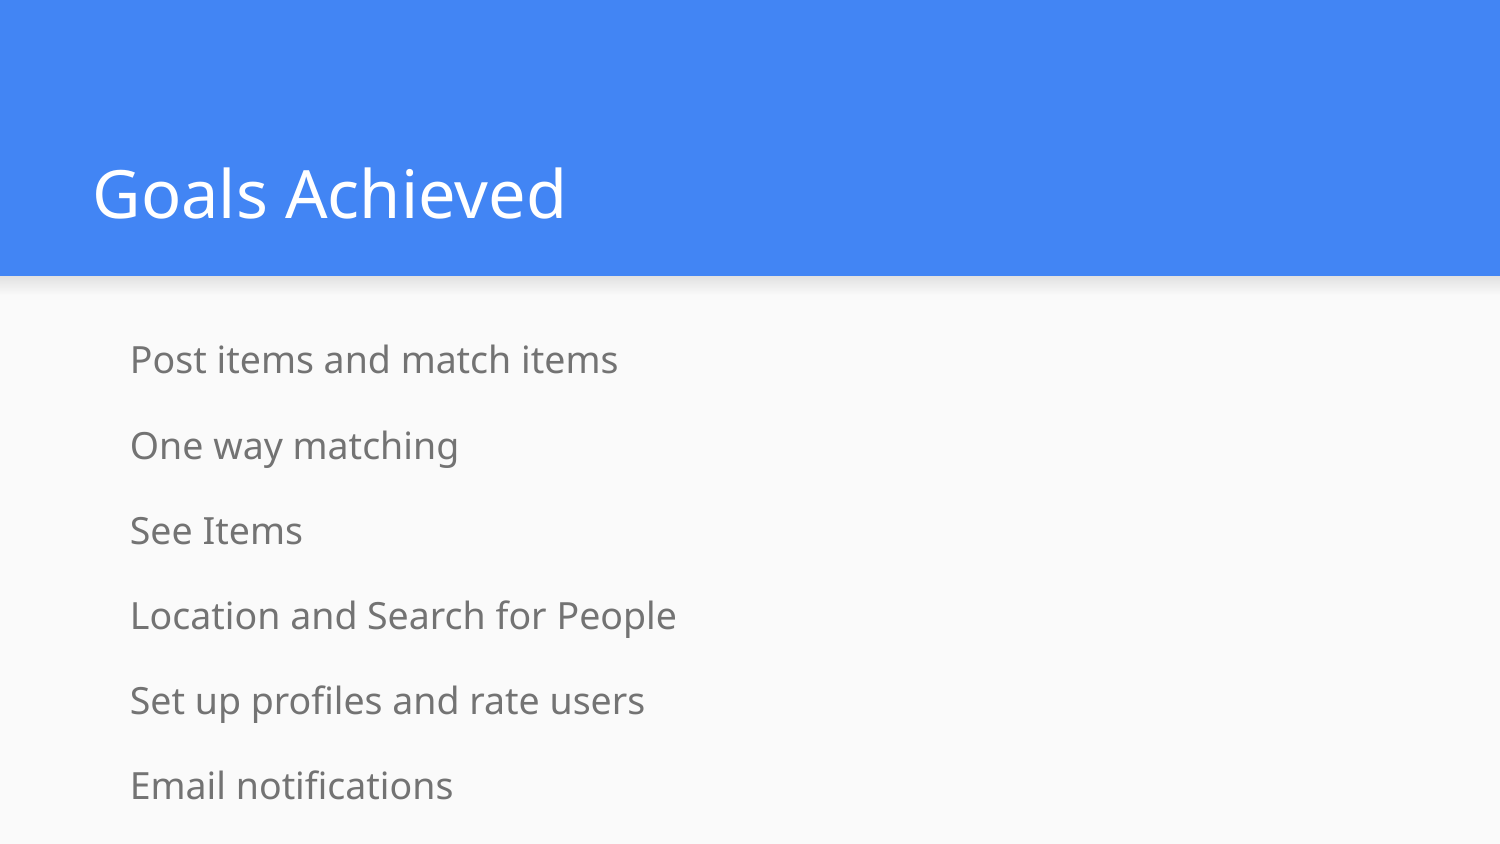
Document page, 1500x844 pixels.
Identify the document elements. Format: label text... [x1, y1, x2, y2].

list Post items and match items One way matching See Items Location and Search for People Set up profiles and rate users Email notifications [77, 314, 1427, 760]
title Goals Achieved [77, 121, 1427, 248]
